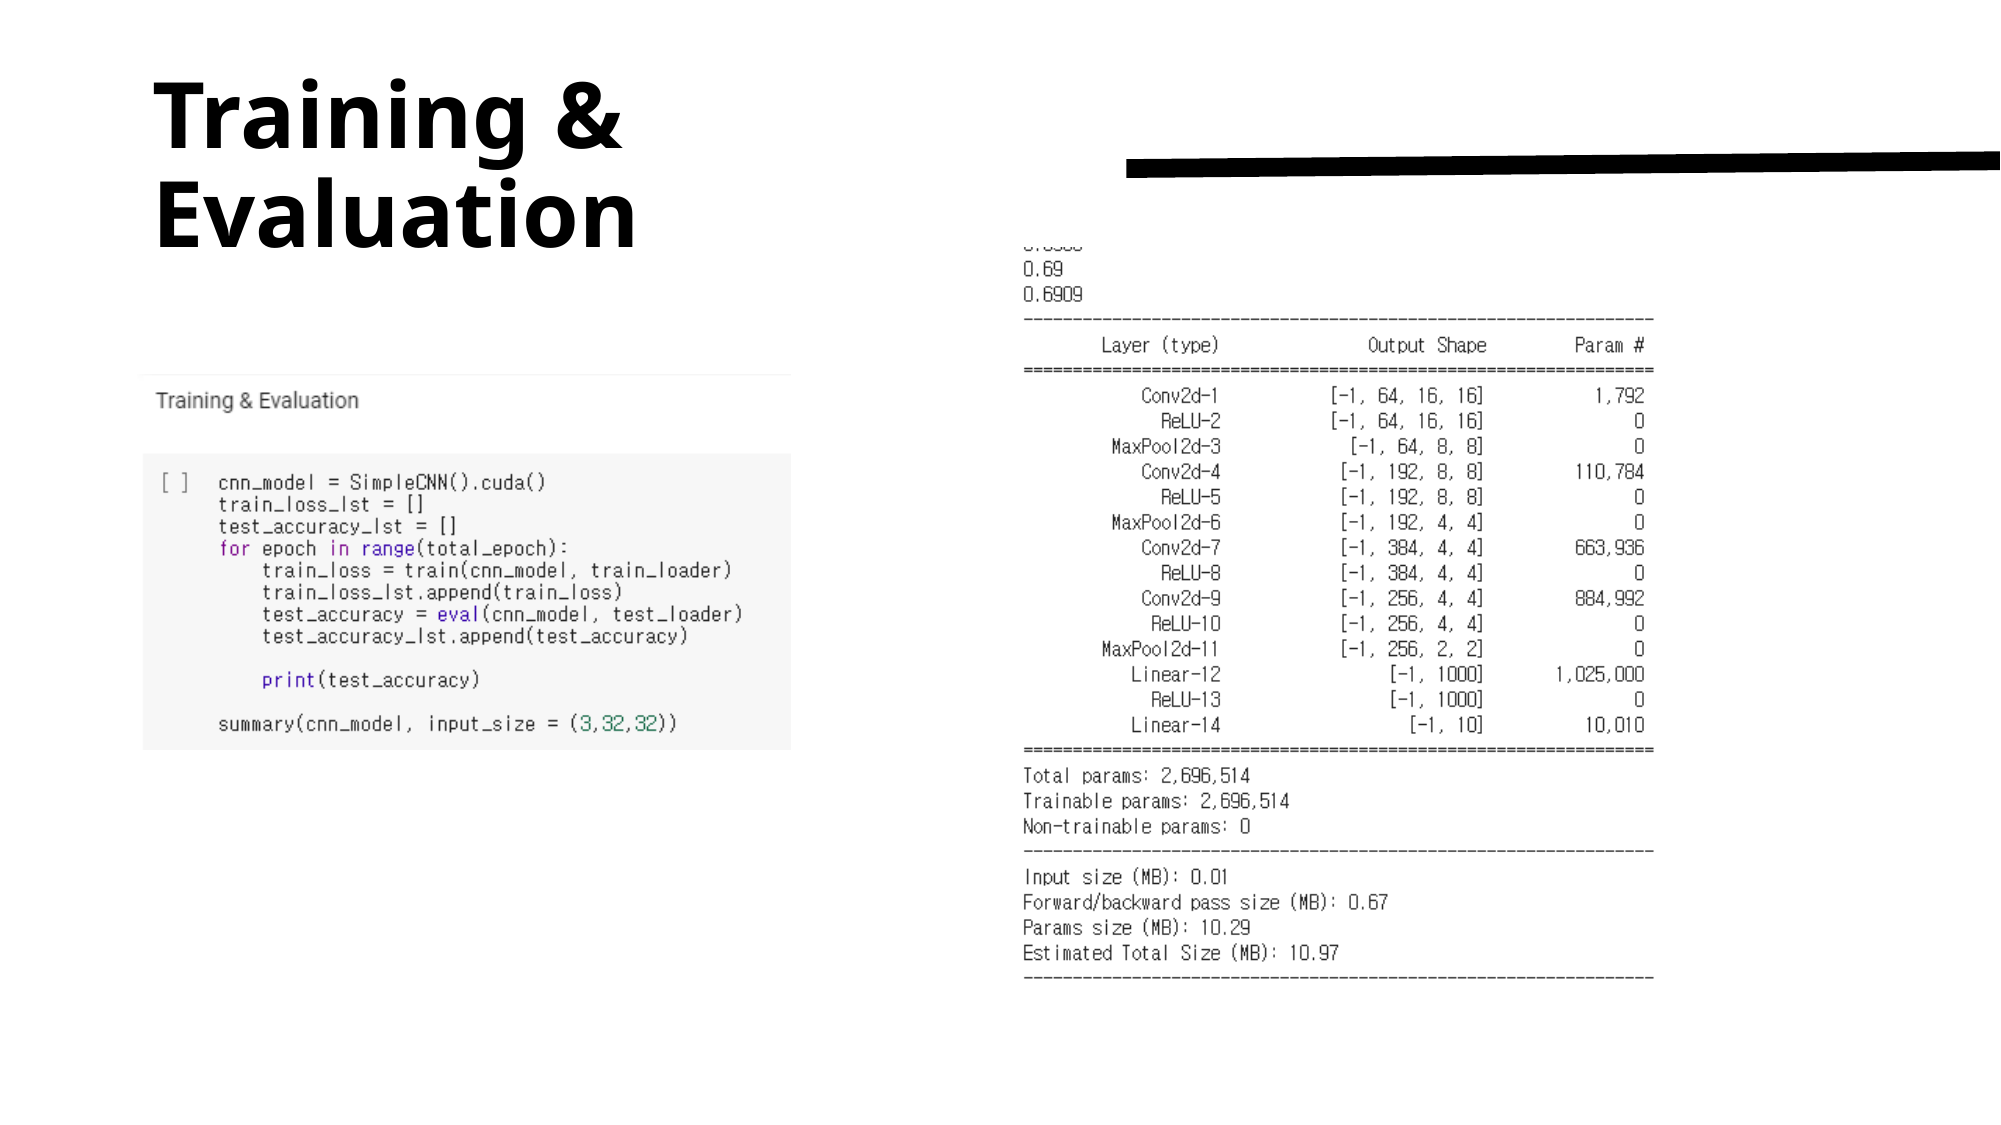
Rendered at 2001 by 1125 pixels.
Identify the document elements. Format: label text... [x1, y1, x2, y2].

picture [137, 374, 791, 750]
picture [999, 247, 1696, 1004]
title Training & Evaluation [137, 59, 1127, 278]
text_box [1126, 160, 2000, 169]
